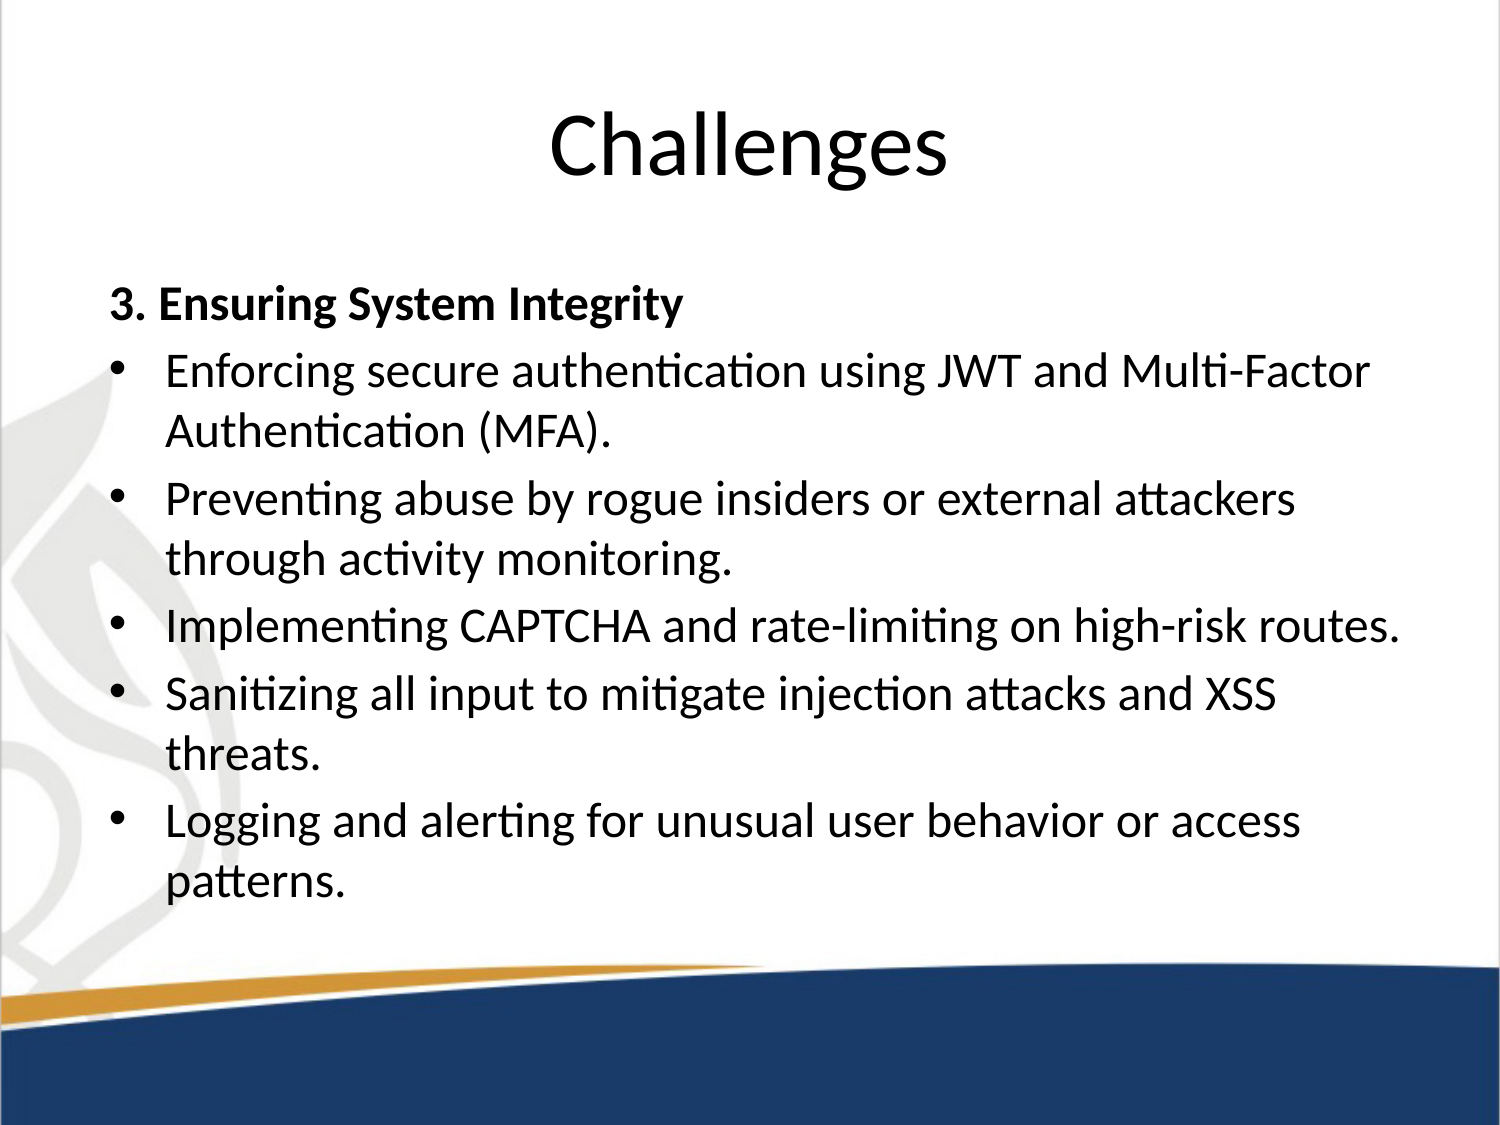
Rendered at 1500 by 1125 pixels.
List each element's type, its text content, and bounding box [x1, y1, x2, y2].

list 3. Ensuring System Integrity Enforcing secure authentication using JWT and Multi-Factor Authentication (MFA). Preventing abuse by rogue insiders or external attackers through activity monitoring. Implementing CAPTCHA and rate-limiting on high-risk routes. Sanitizing all input to mitigate injection attacks and XSS threats. Logging and alerting for unusual user behavior or access patterns. [75, 262, 1425, 1005]
picture [0, 0, 1500, 1125]
title Challenges [75, 45, 1425, 233]
